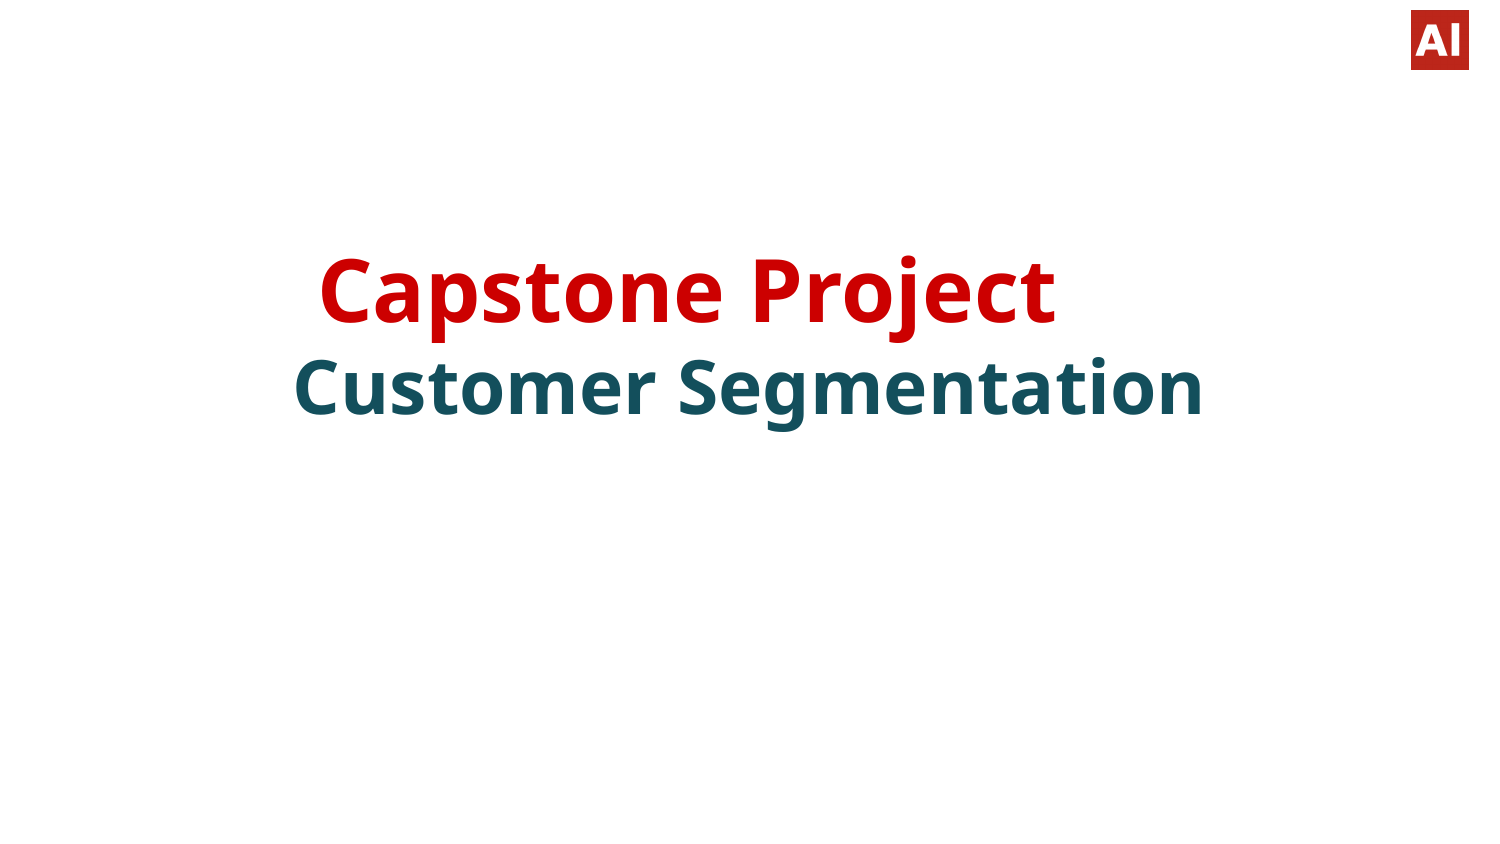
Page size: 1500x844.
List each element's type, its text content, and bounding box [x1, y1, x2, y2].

title Capstone Project Customer Segmentation [51, 83, 1449, 705]
picture [1411, 10, 1469, 70]
